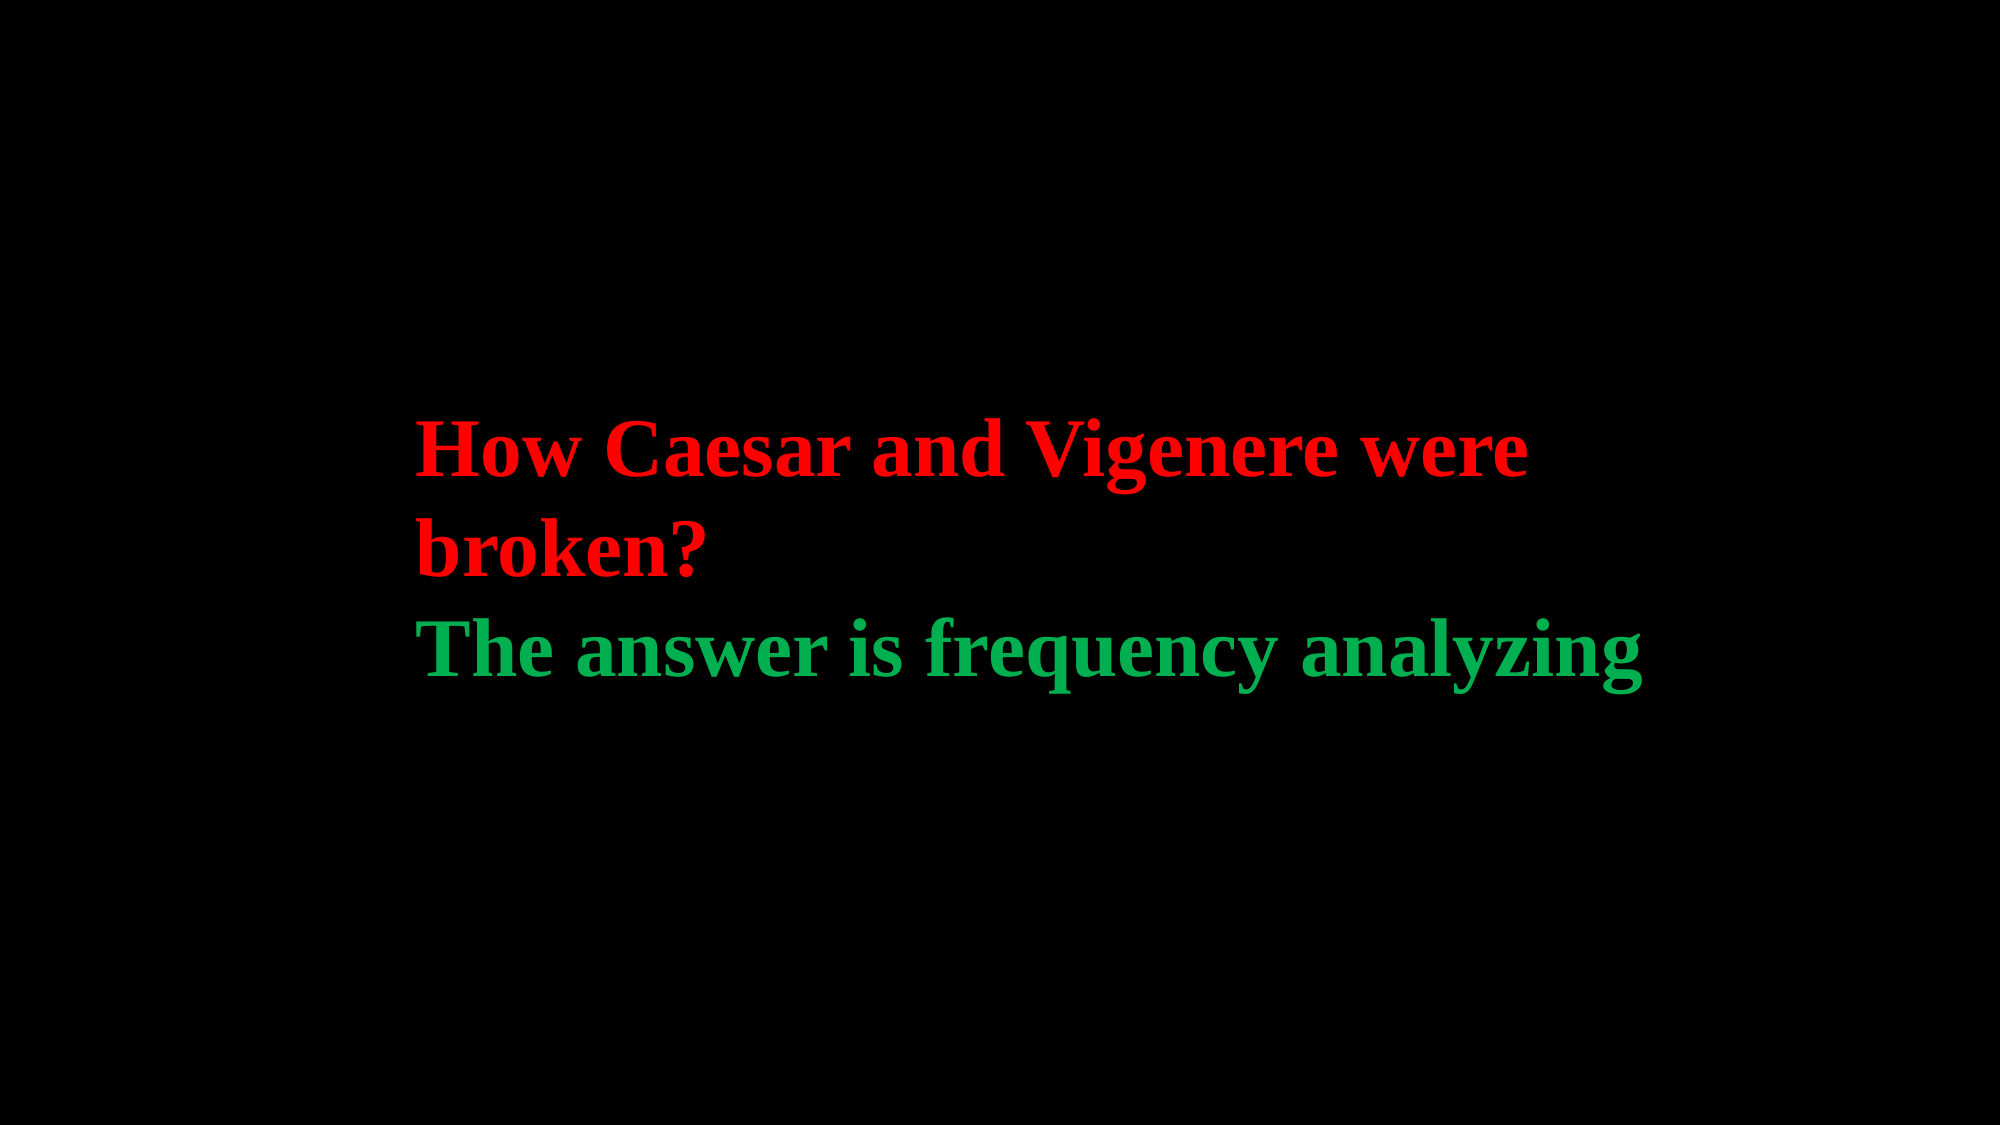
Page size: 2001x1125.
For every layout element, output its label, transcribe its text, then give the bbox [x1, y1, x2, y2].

text_box How Caesar and Vigenere were broken? The answer is frequency analyzing [400, 385, 1679, 701]
